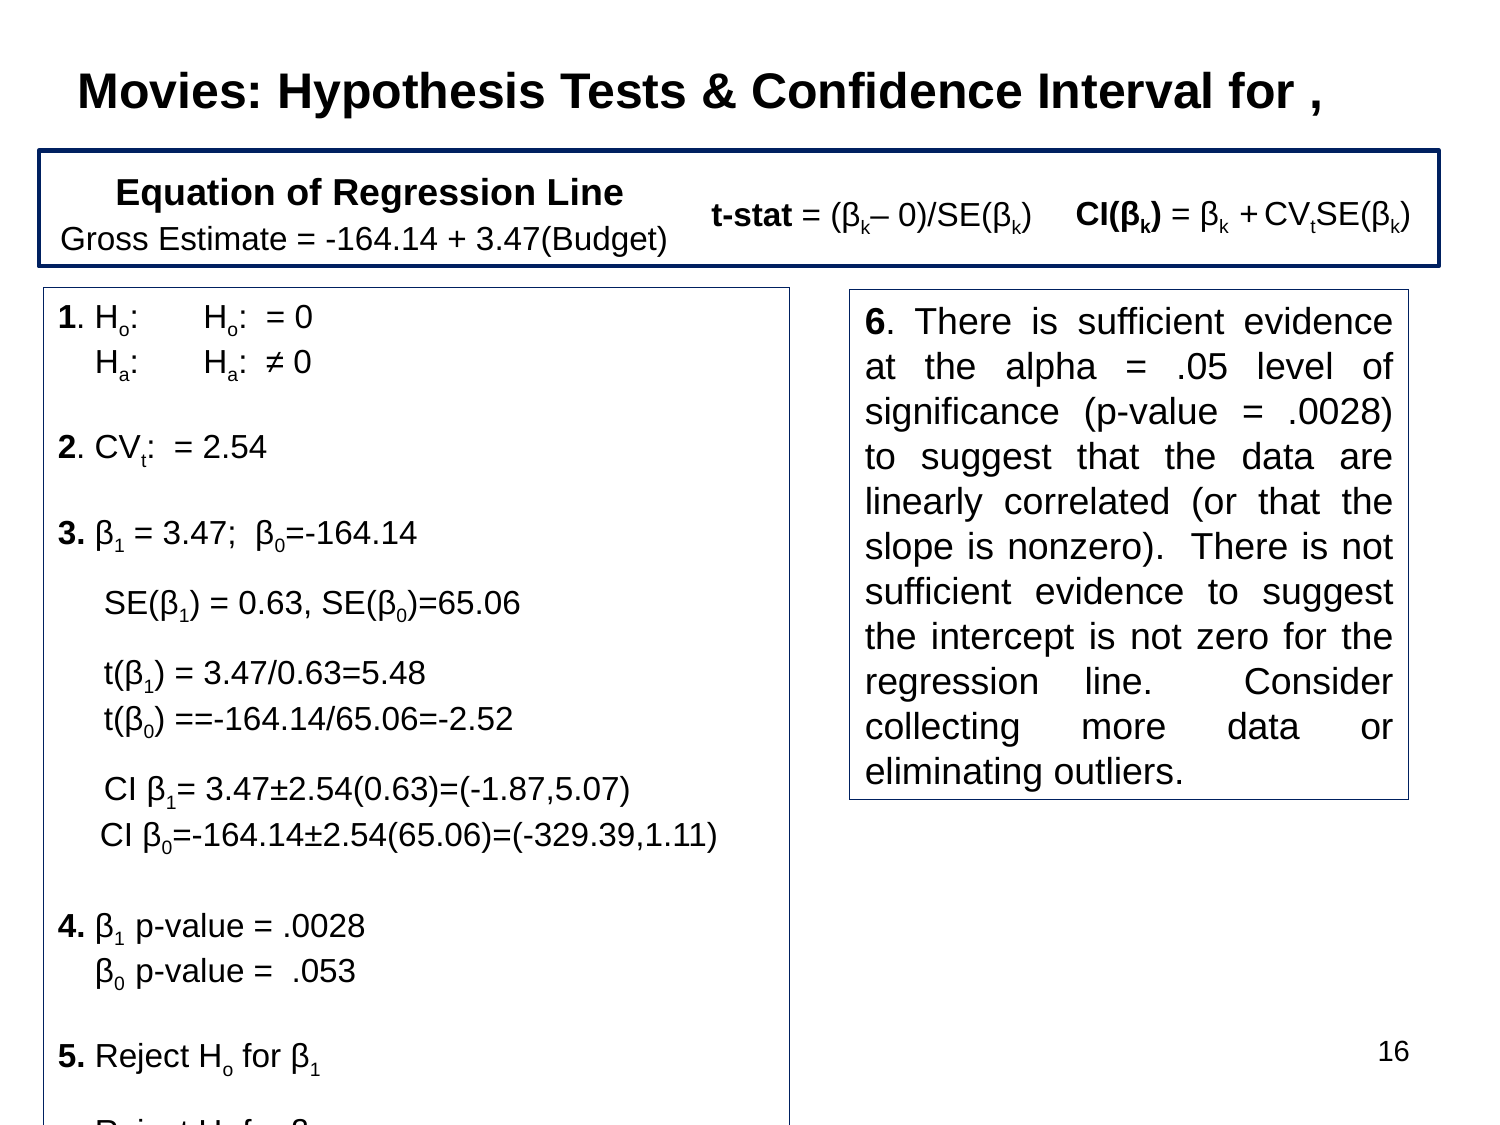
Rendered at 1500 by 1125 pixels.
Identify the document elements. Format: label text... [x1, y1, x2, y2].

text_box 6. There is sufficient evidence at the alpha = .05 level of significance (p-value = .0028) to suggest that the data are linearly correlated (or that the slope is nonzero). There is not sufficient evidence to suggest the intercept is not zero for the regression line. Consider collecting more data or eliminating outliers. [849, 289, 1409, 800]
text_box [37, 148, 1441, 268]
slide_number 16 [1074, 1024, 1426, 1103]
